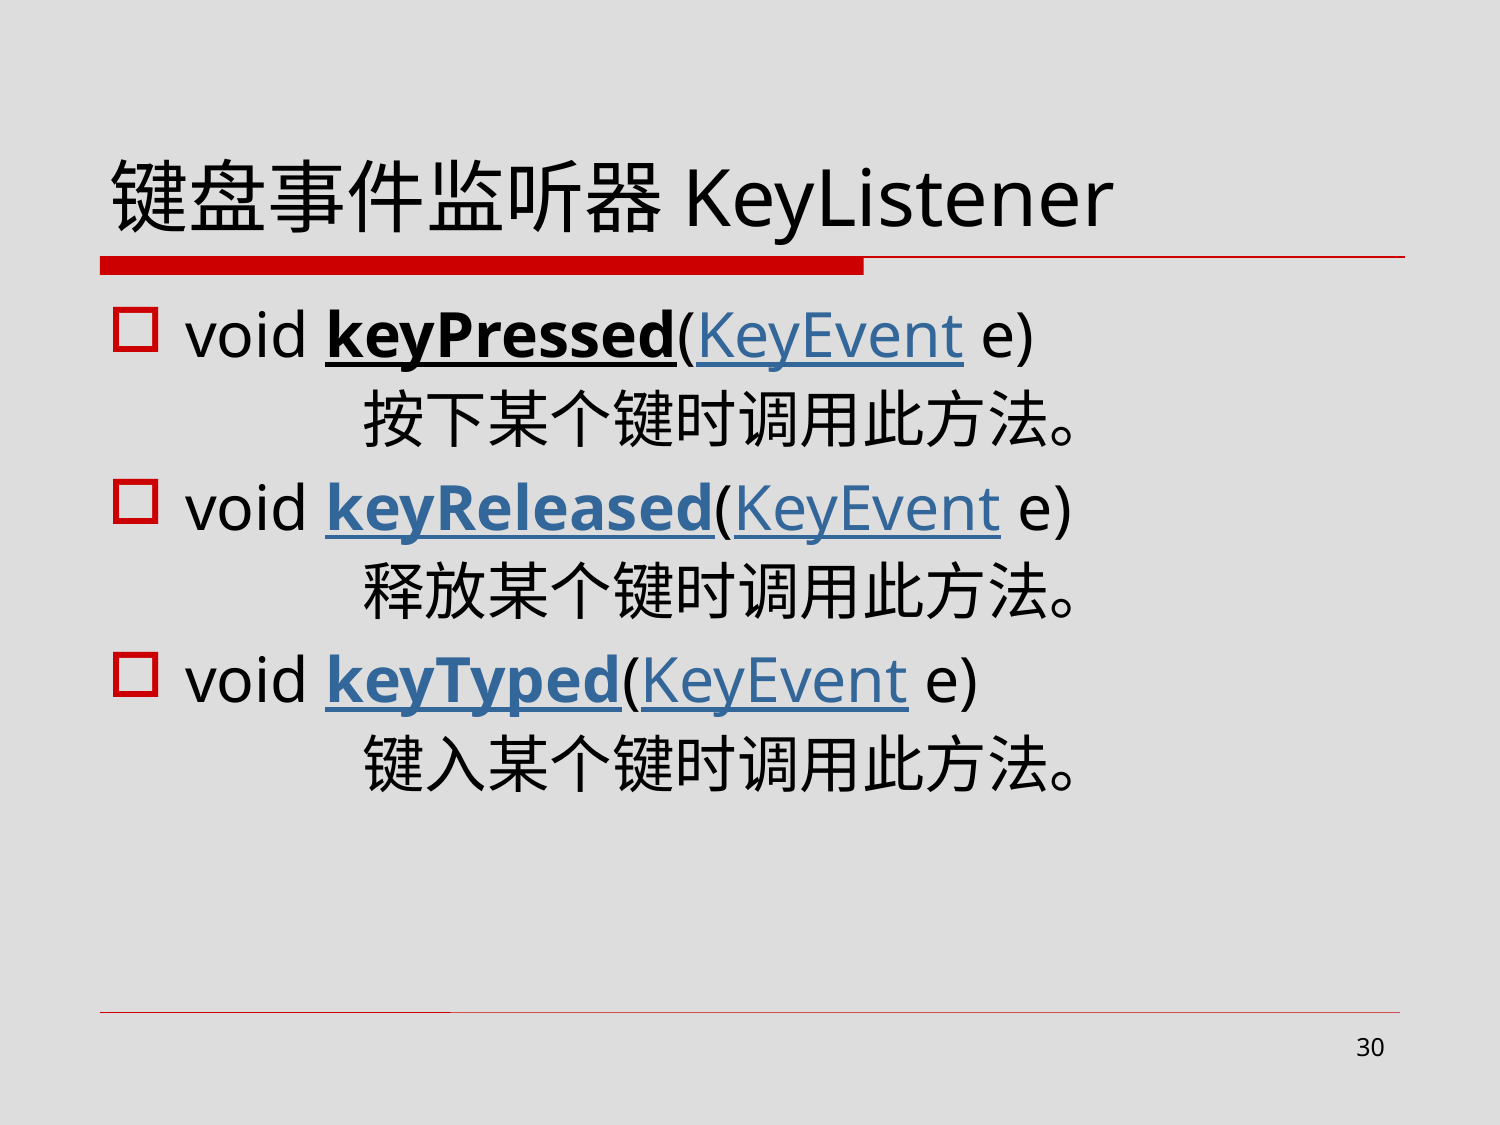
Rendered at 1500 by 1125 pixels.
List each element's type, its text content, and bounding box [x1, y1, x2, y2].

slide_number 30 [1074, 1024, 1401, 1103]
title 键盘事件监听器KeyListener [94, 50, 1407, 250]
list void keyPressed(KeyEvent e) 按下某个键时调用此方法。 void keyReleased(KeyEvent e) 释放某个键时调用此方法。 void keyTyped(KeyEvent e) 键入某个键时调用此方法。 [92, 287, 1406, 988]
